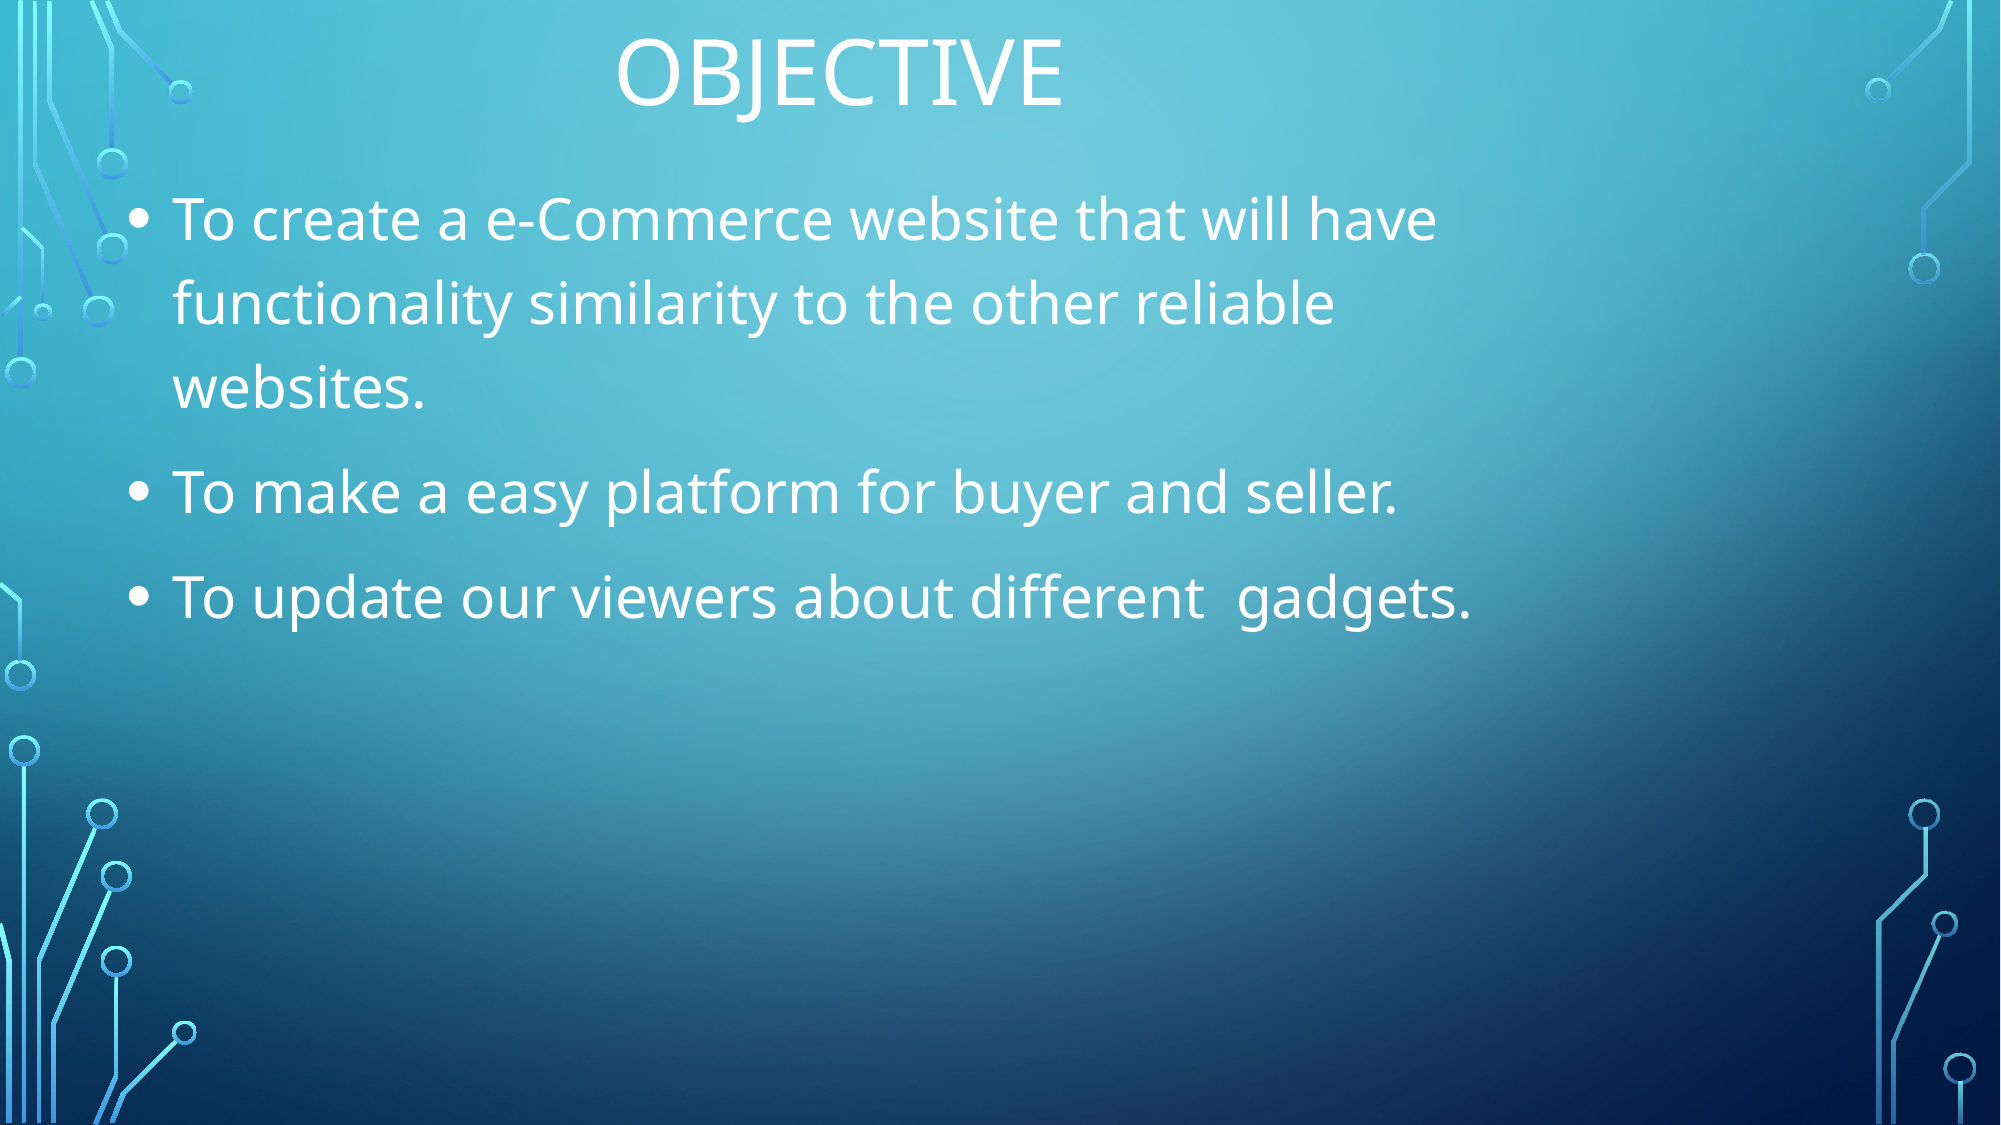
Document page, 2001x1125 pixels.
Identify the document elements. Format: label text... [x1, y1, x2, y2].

title OBJECTIVE [208, 15, 1472, 136]
list To create a e-Commerce website that will have functionality similarity to the other reliable websites. To make a easy platform for buyer and seller. To update our viewers about different gadgets. [111, 160, 1522, 992]
